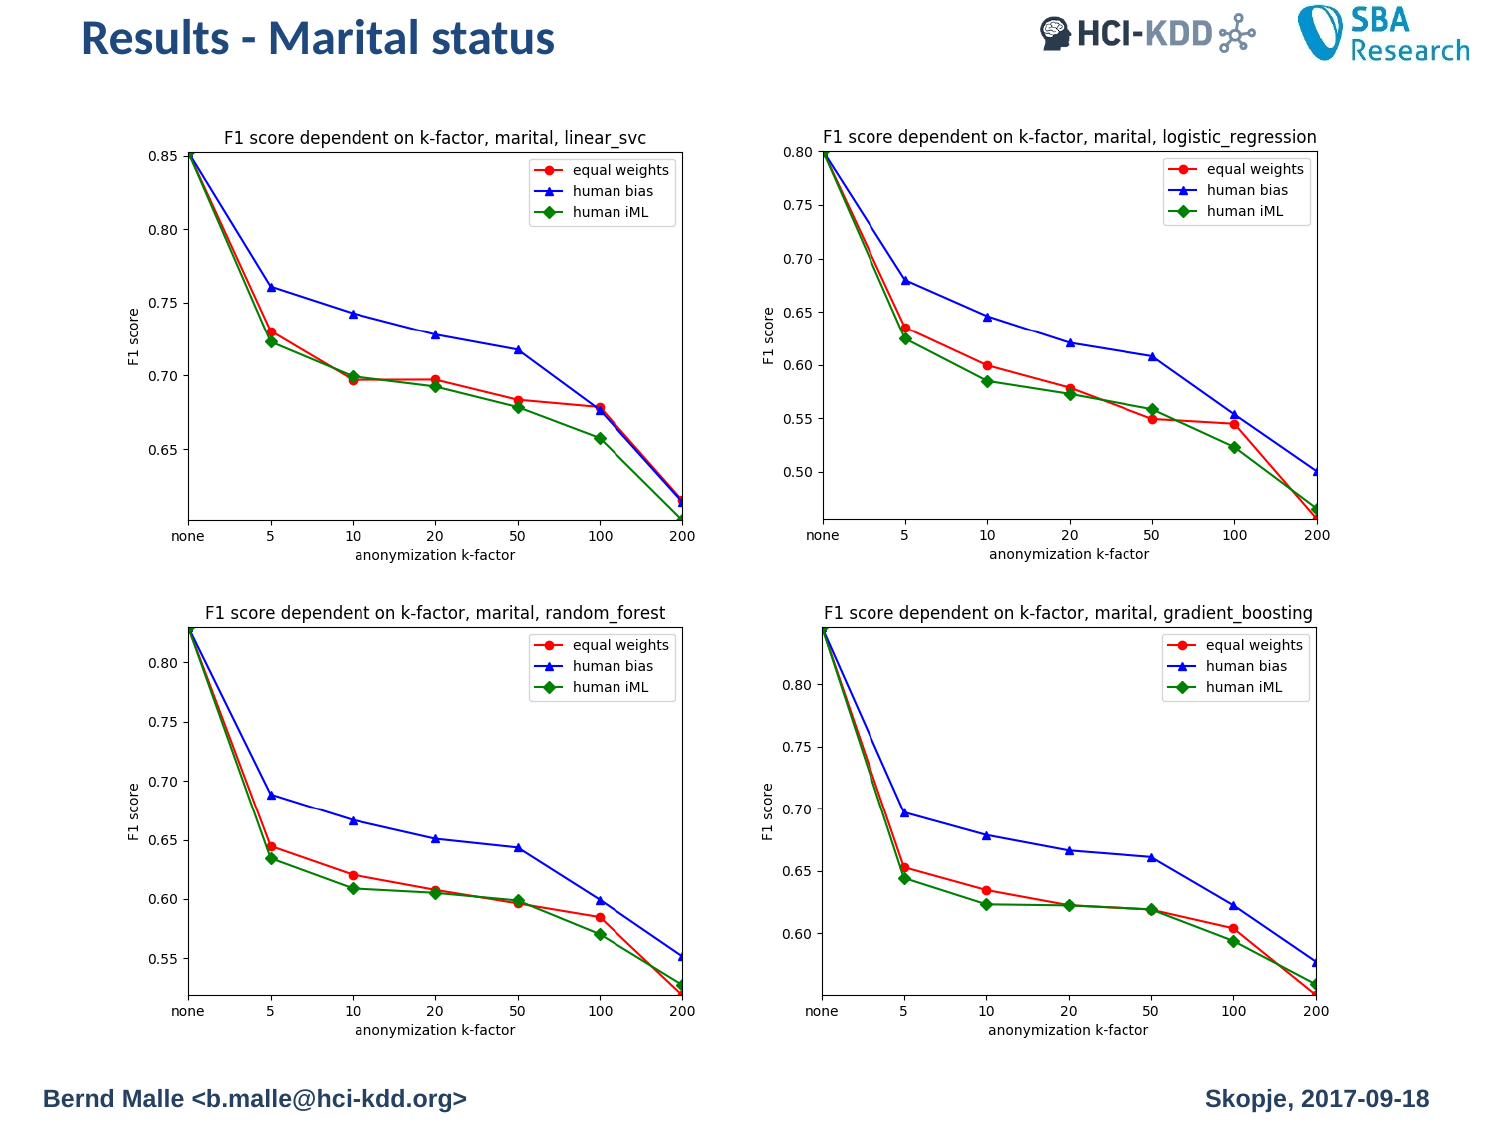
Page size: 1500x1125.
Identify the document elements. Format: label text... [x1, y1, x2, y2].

picture [105, 92, 1381, 1049]
picture [1298, 4, 1469, 61]
picture [1040, 0, 1256, 83]
title Results - Marital status [72, 0, 1042, 71]
